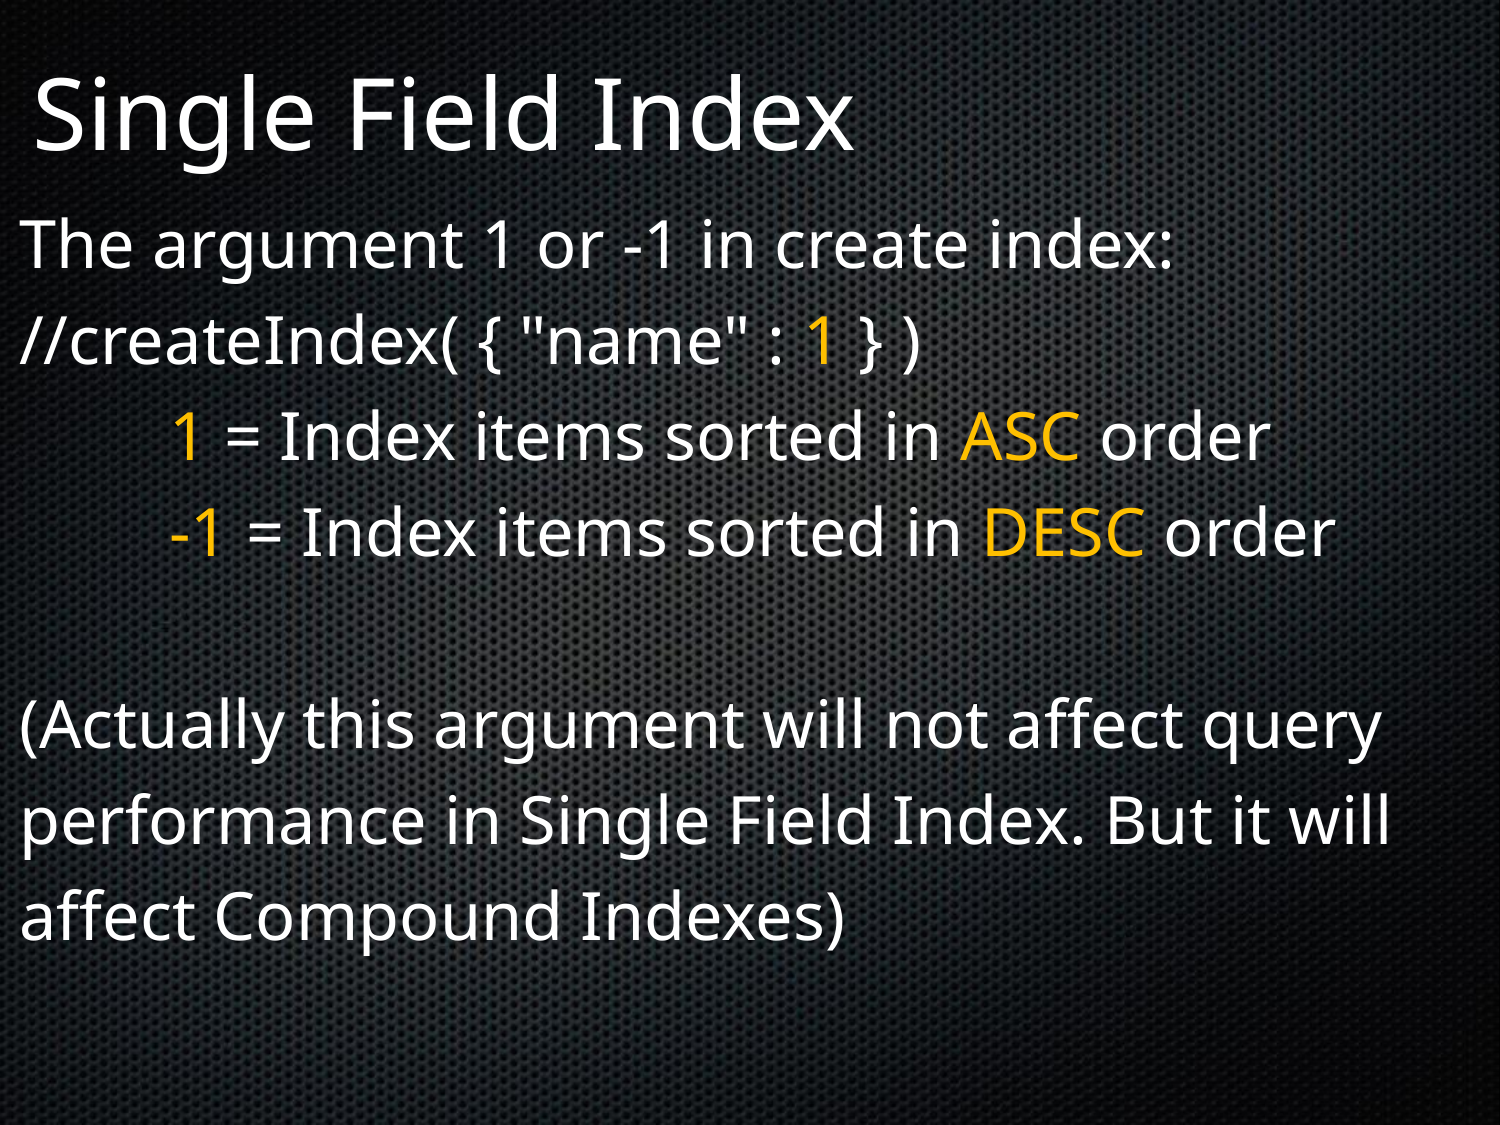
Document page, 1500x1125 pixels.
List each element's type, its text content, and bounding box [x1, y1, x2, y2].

picture [0, 0, 1500, 1125]
text_box The argument 1 or -1 in create index: //createIndex( { "name" : 1 } ) 1 = Index items sorted in ASC order -1 = Index items sorted in DESC order (Actually this argument will not affect query performance in Single Field Index. But it will affect Compound Indexes) [4, 178, 1500, 961]
text_box Single Field Index [17, 42, 1424, 178]
